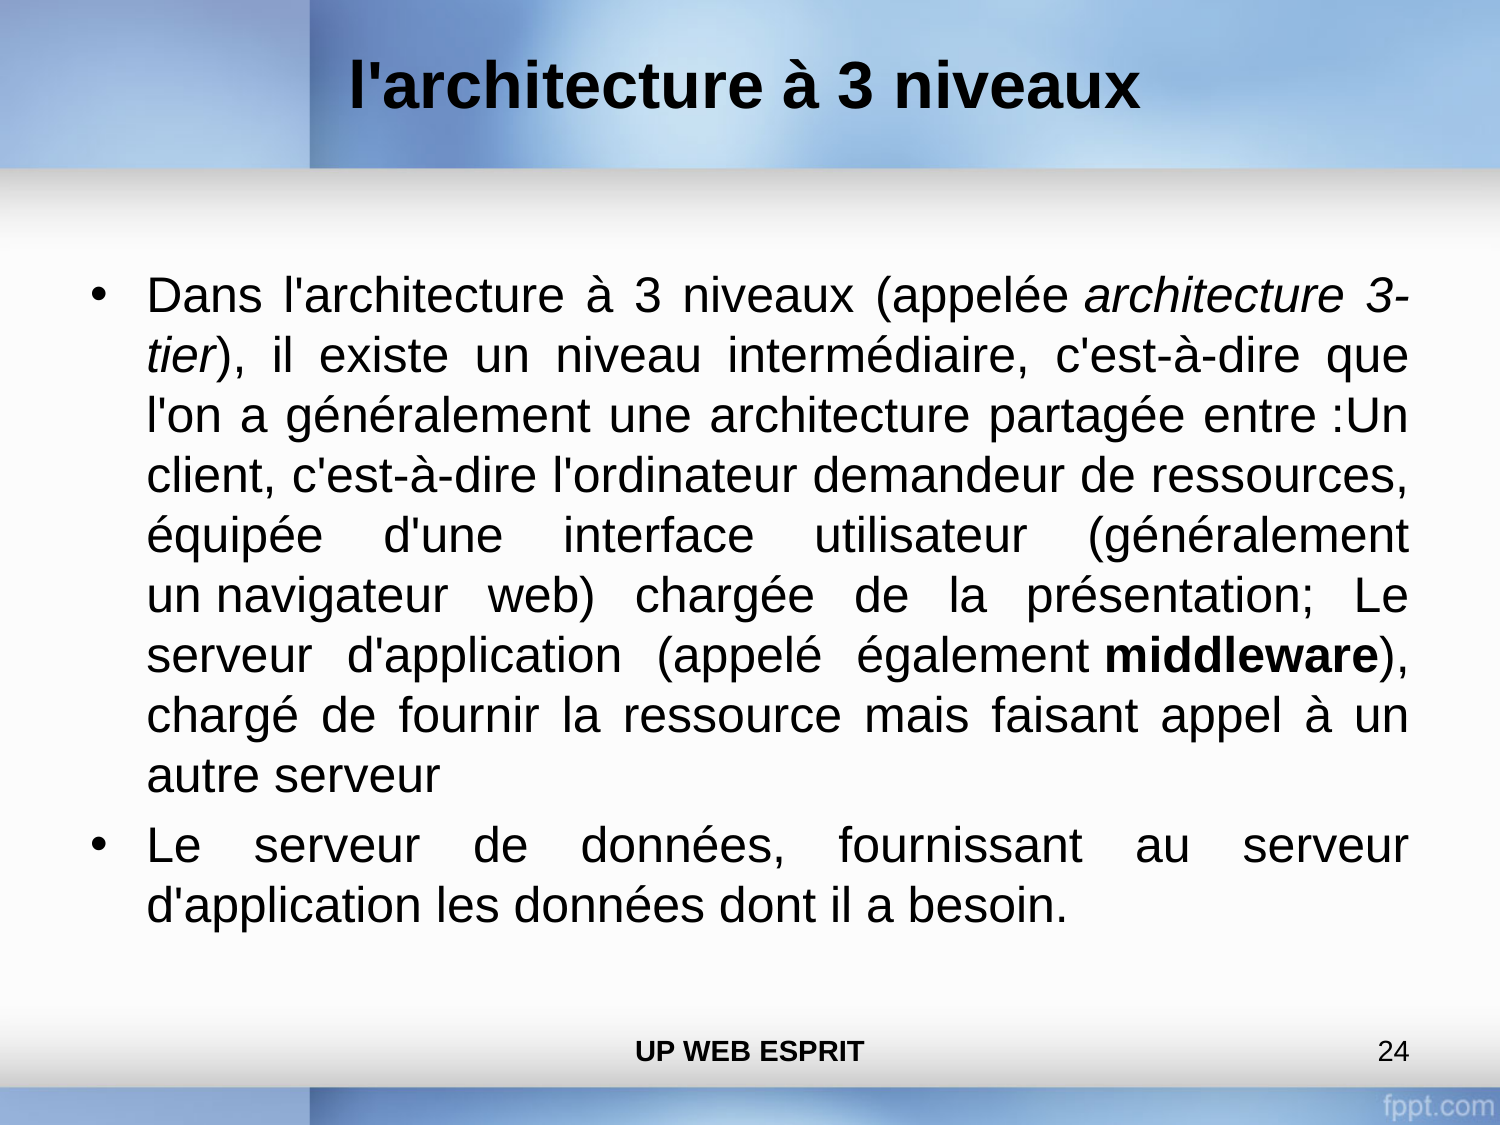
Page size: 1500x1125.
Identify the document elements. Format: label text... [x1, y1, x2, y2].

title l'architecture à 3 niveaux [70, 0, 1421, 164]
text_box ‹#› [1074, 1024, 1425, 1103]
text_box UP WEB ESPRIT [512, 1024, 988, 1103]
list Dans l'architecture à 3 niveaux (appelée architecture 3-tier), il existe un niveau intermédiaire, c'est-à-dire que l'on a généralement une architecture partagée entre :Un client, c'est-à-dire l'ordinateur demandeur de ressources, équipée d'une interface utilisateur (généralement un navigateur web) chargée de la présentation; Le serveur d'application (appelé également middleware), chargé de fournir la ressource mais faisant appel à un autre serveur Le serveur de données, fournissant au serveur d'application les données dont il a besoin. [75, 255, 1425, 998]
picture [0, 0, 1500, 1125]
